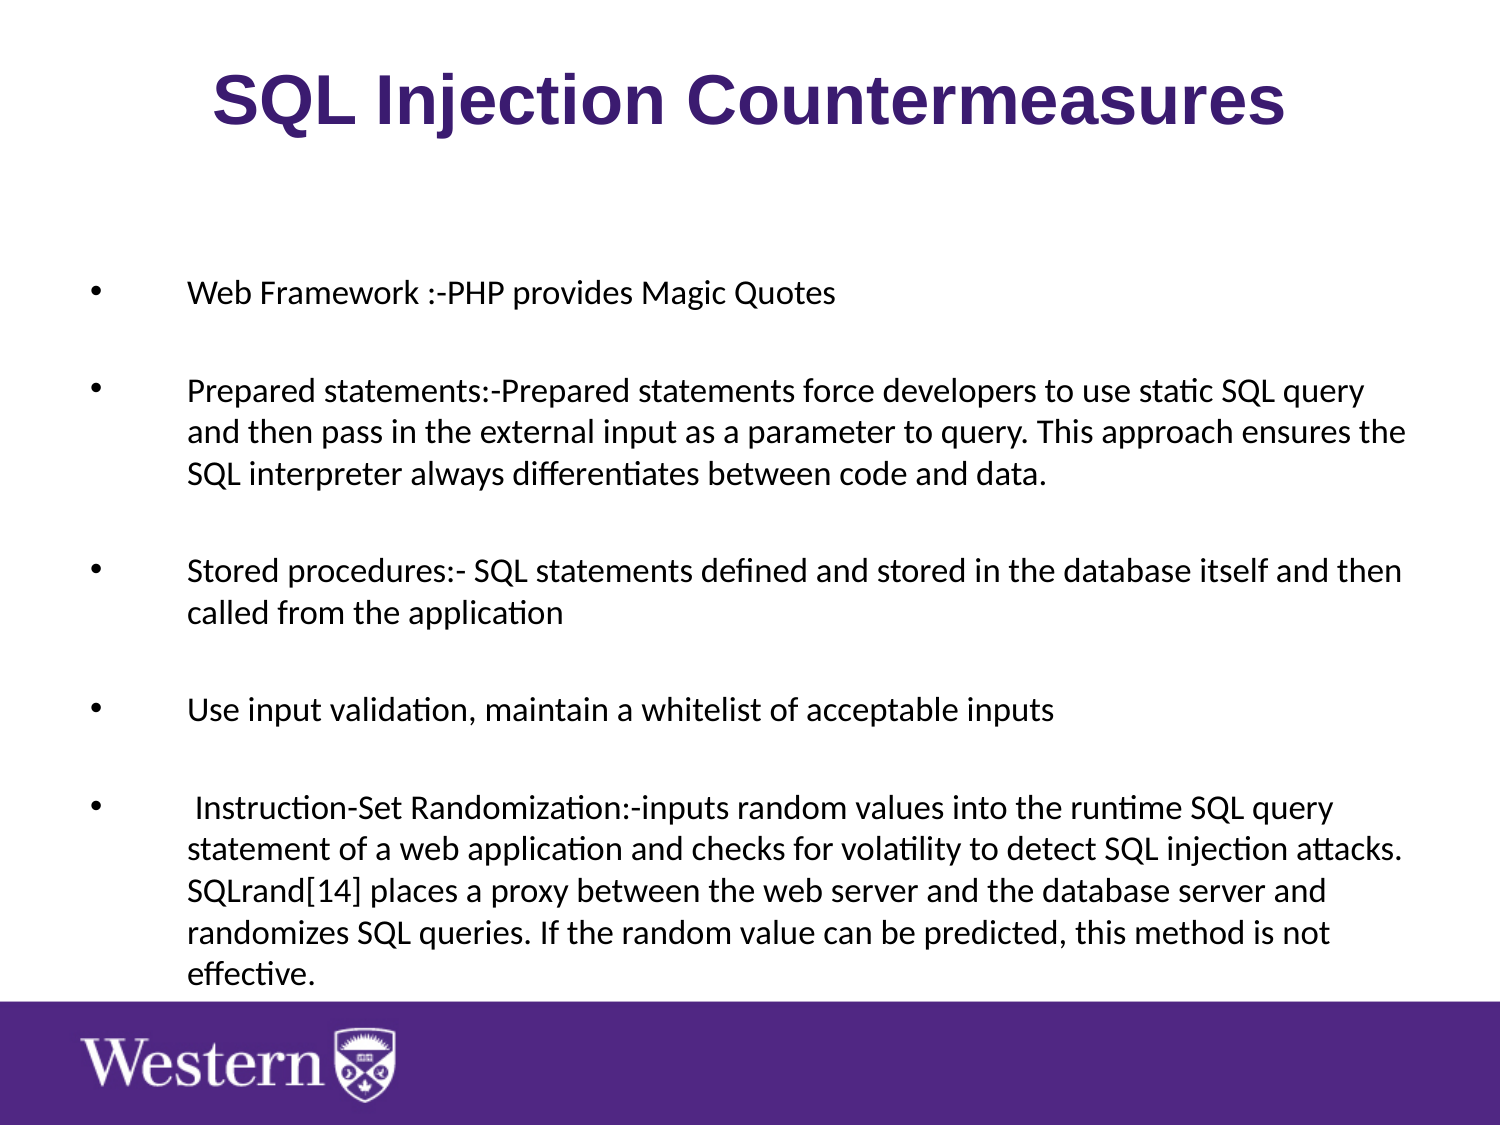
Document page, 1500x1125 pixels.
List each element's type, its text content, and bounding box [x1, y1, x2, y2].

title SQL Injection Countermeasures [75, 45, 1425, 233]
picture [0, 0, 1500, 1125]
list Web Framework :-PHP provides Magic Quotes Prepared statements:-Prepared statements force developers to use static SQL query and then pass in the external input as a parameter to query. This approach ensures the SQL interpreter always differentiates between code and data. Stored procedures:- SQL statements defined and stored in the database itself and then called from the application Use input validation, maintain a whitelist of acceptable inputs Instruction-Set Randomization:-inputs random values into the runtime SQL query statement of a web application and checks for volatility to detect SQL injection attacks. SQLrand[14] places a proxy between the web server and the database server and randomizes SQL queries. If the random value can be predicted, this method is not effective. [75, 262, 1425, 1005]
